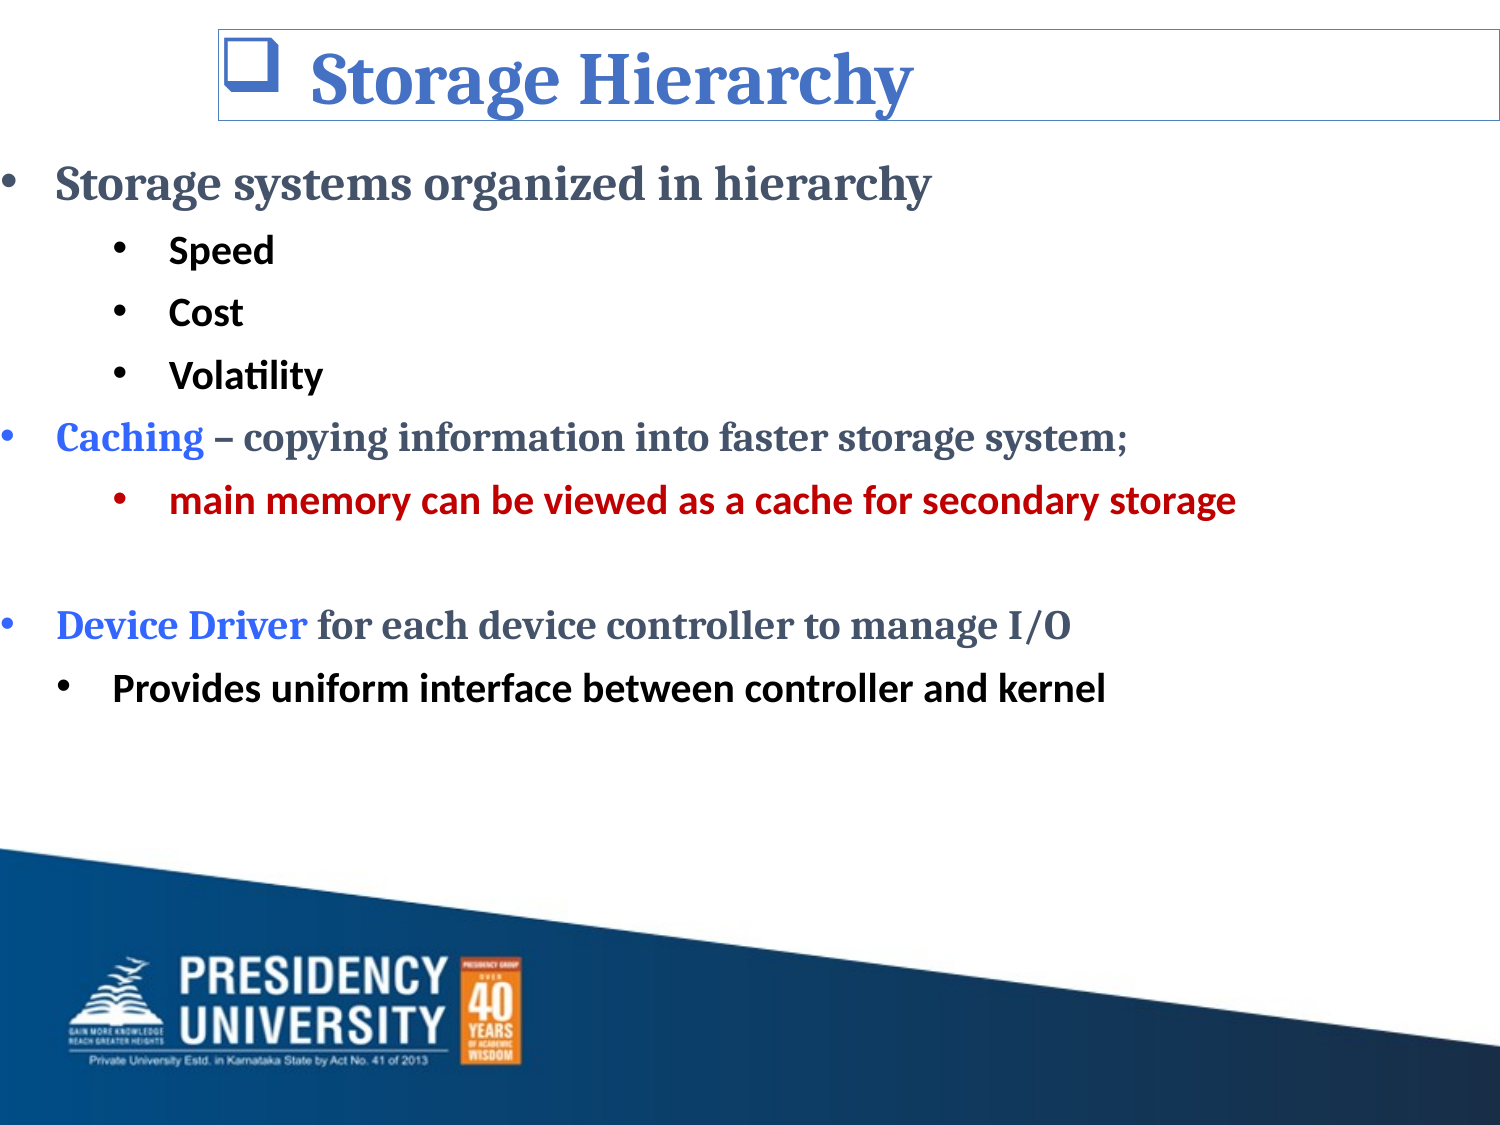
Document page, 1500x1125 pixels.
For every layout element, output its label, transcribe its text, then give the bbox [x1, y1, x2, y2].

picture [0, 848, 1500, 1125]
title Storage Hierarchy [218, 29, 1500, 121]
list Storage systems organized in hierarchy Speed Cost Volatility Caching – copying information into faster storage system; main memory can be viewed as a cache for secondary storage Device Driver for each device controller to manage I/O Provides uniform interface between controller and kernel [0, 149, 1298, 716]
